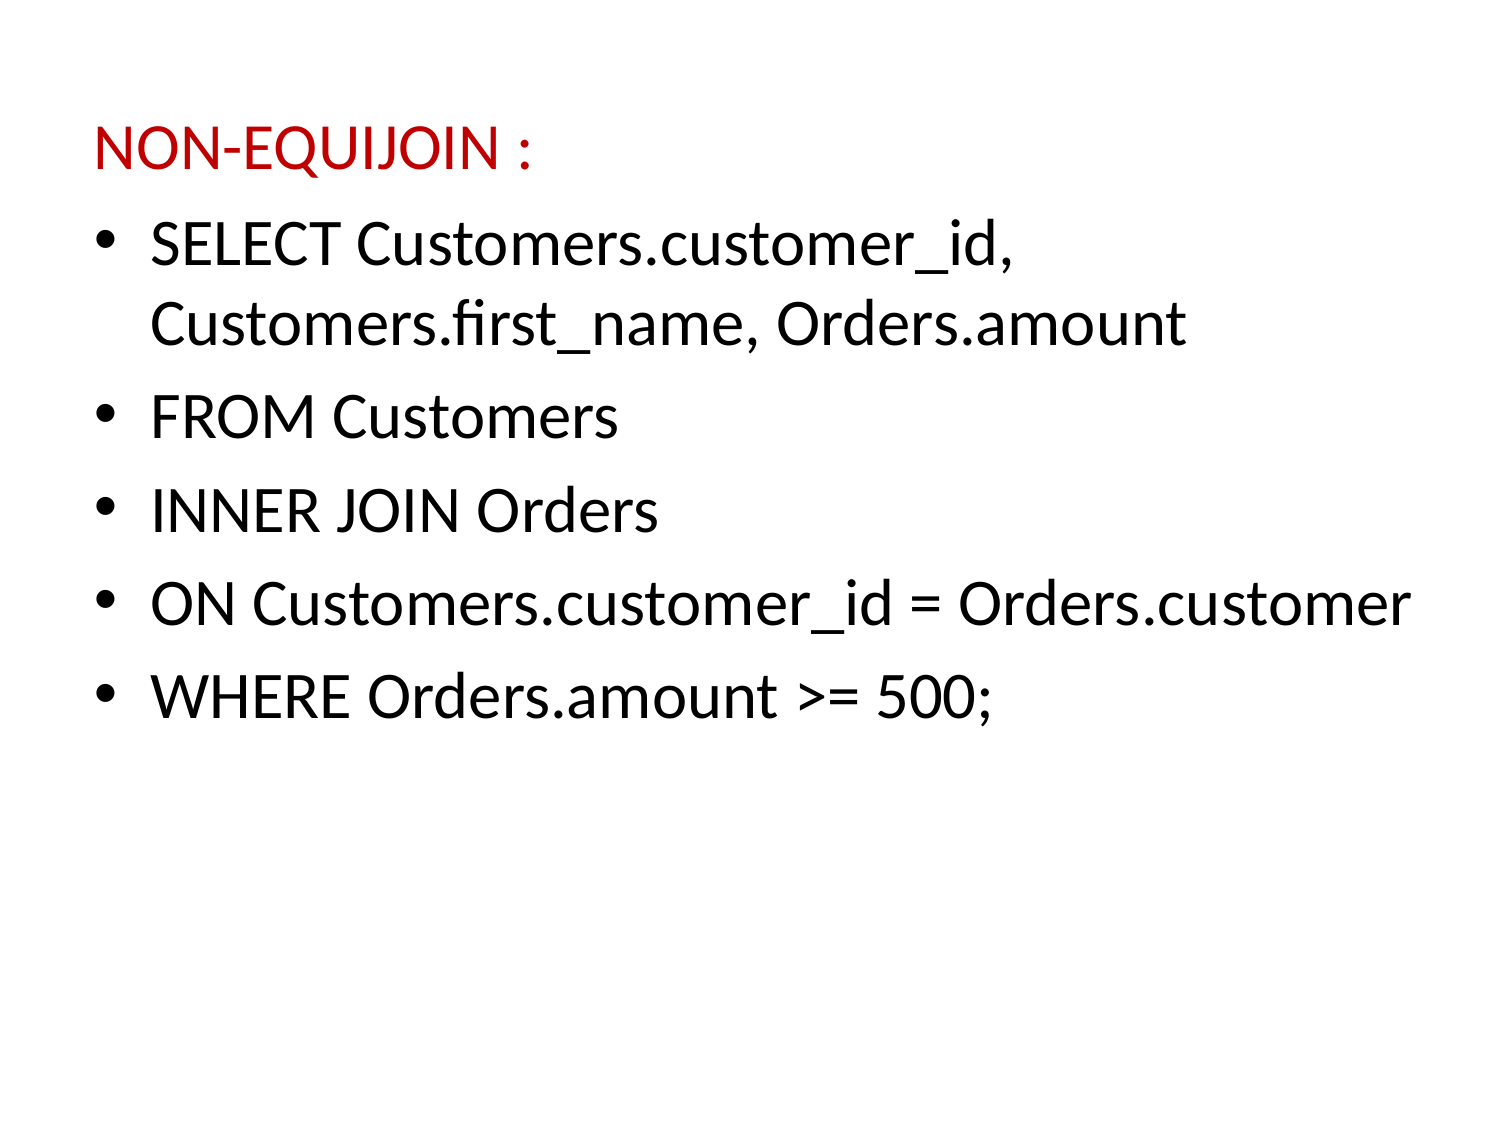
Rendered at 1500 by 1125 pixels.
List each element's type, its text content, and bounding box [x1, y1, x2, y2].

title NON-EQUIJOIN : [78, 95, 1429, 191]
list SELECT Customers.customer_id, Customers.first_name, Orders.amount FROM Customers INNER JOIN Orders ON Customers.customer_id = Orders.customer WHERE Orders.amount >= 500; [78, 191, 1429, 934]
